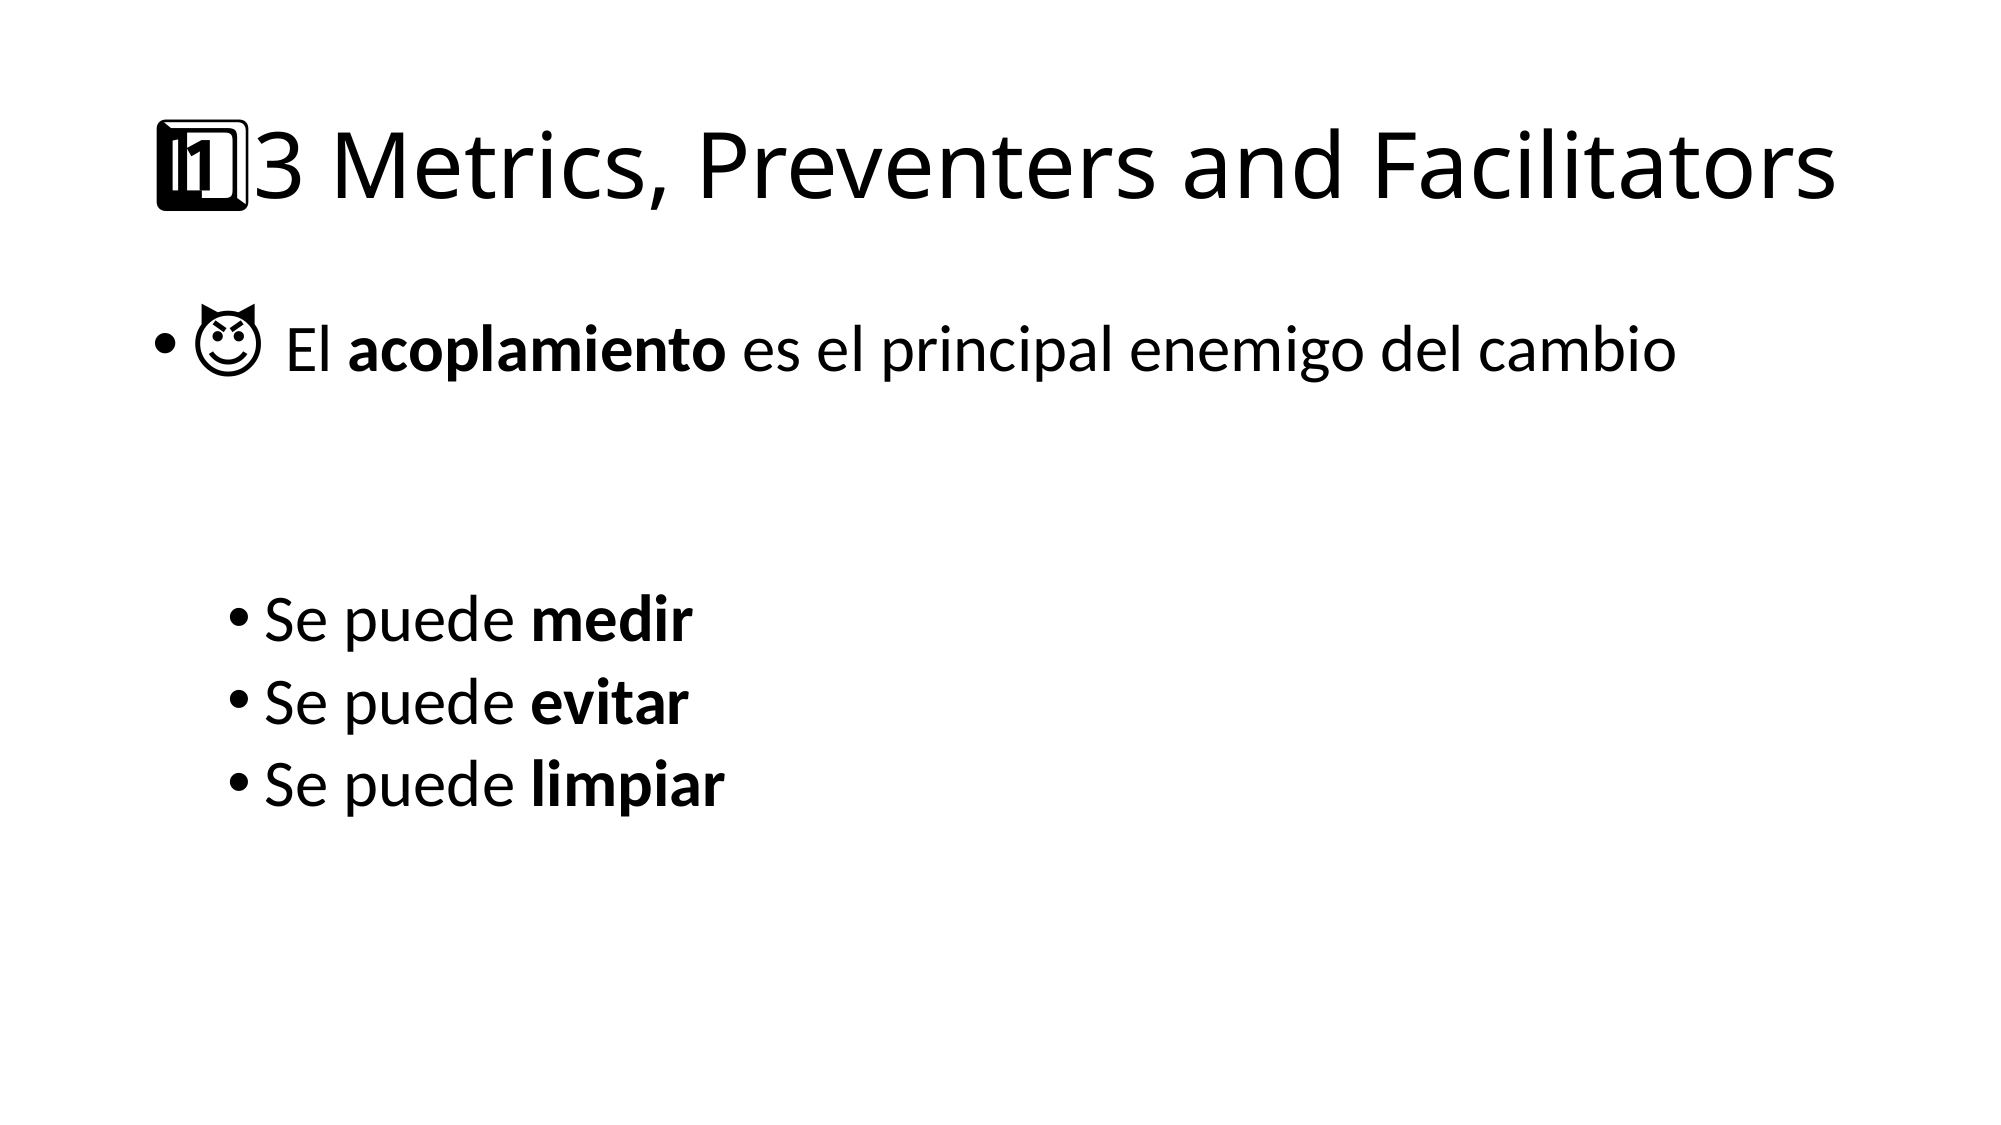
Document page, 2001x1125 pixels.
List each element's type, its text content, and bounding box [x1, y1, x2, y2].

title 1️⃣3 Metrics, Preventers and Facilitators [137, 59, 1863, 278]
list 😈 El acoplamiento es el principal enemigo del cambio Se puede medir Se puede evitar Se puede limpiar [137, 299, 1863, 1014]
